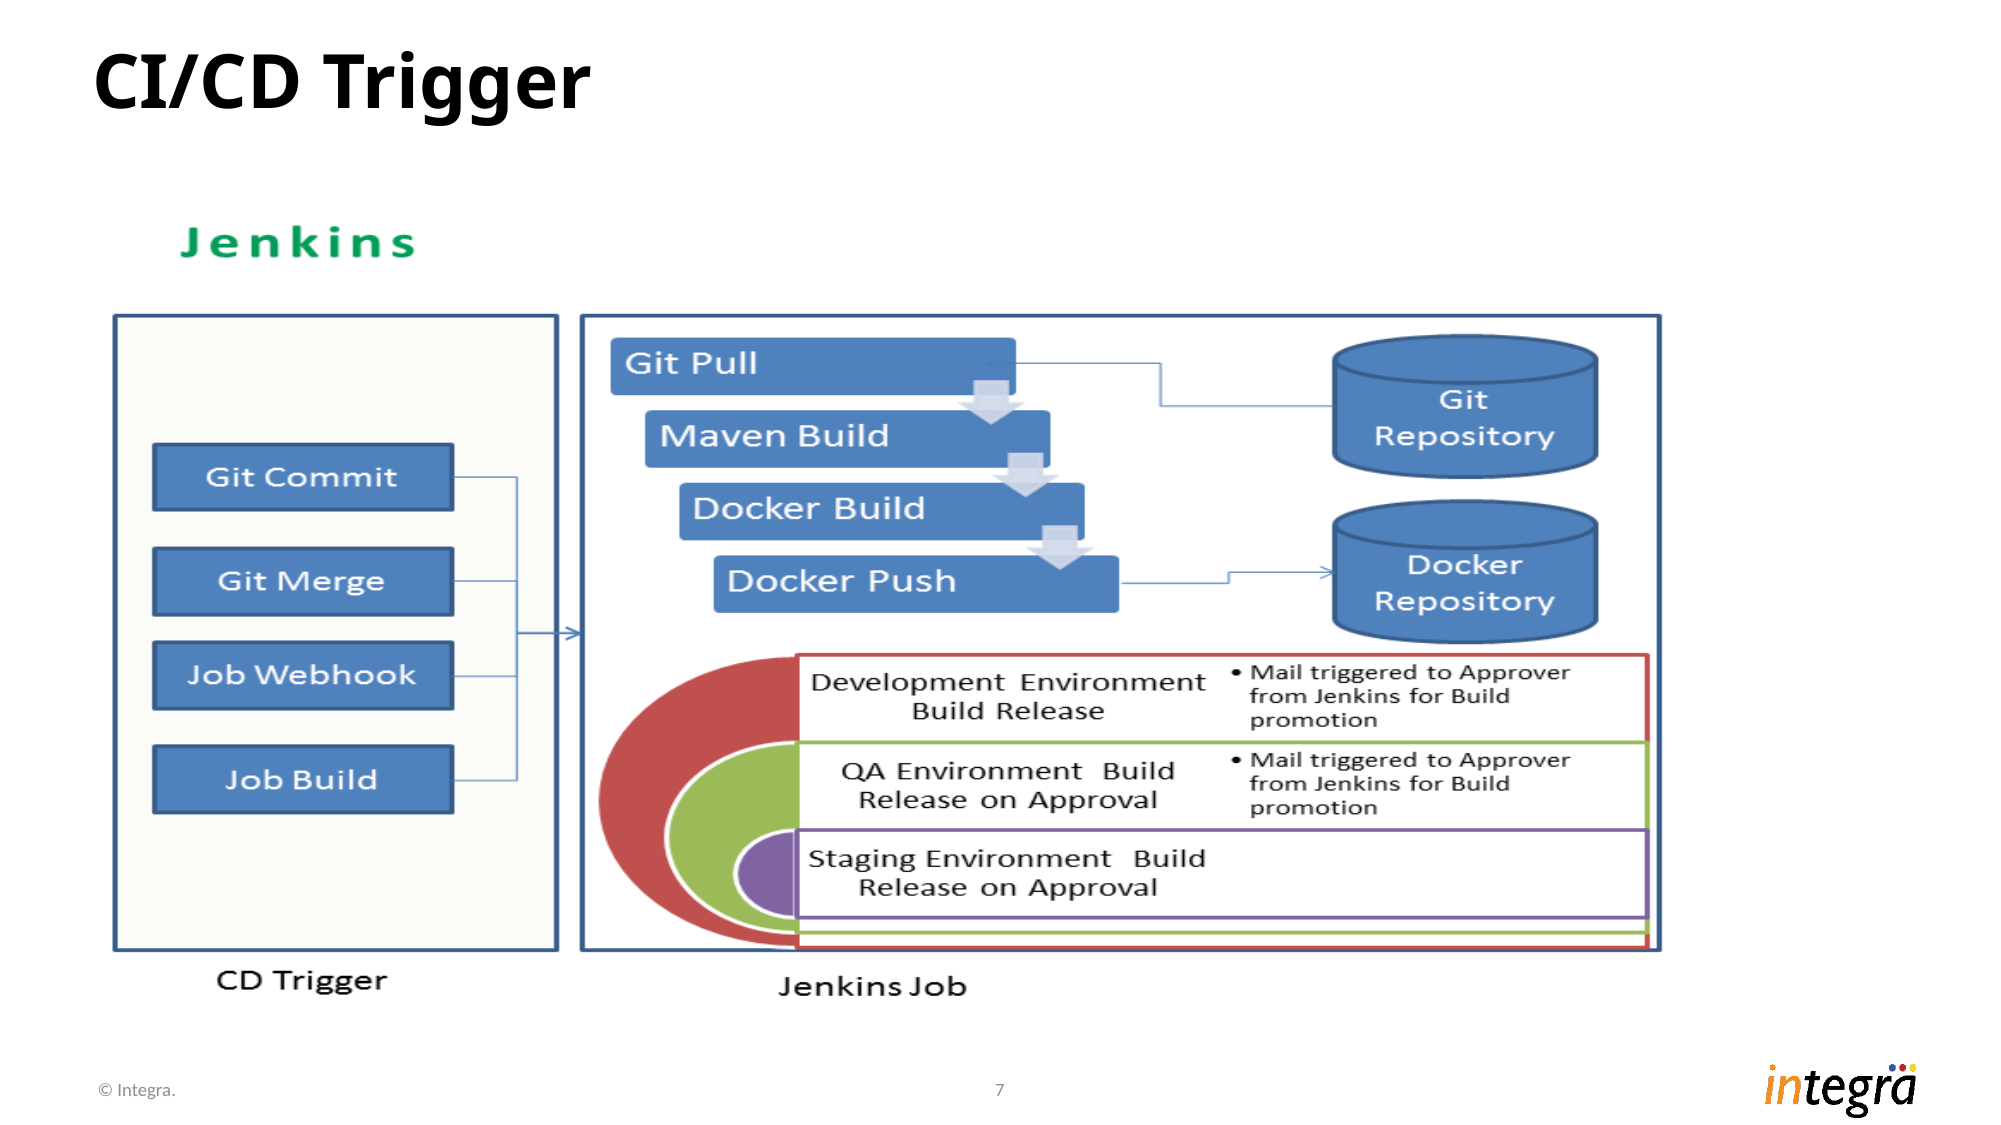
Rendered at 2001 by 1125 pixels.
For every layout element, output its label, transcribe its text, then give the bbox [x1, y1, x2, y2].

slide_number 7 [964, 1058, 1036, 1119]
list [82, 130, 1731, 1031]
picture [1765, 1064, 1916, 1118]
footer © Integra. [82, 1058, 258, 1119]
title CI/CD Trigger [77, 41, 1803, 236]
